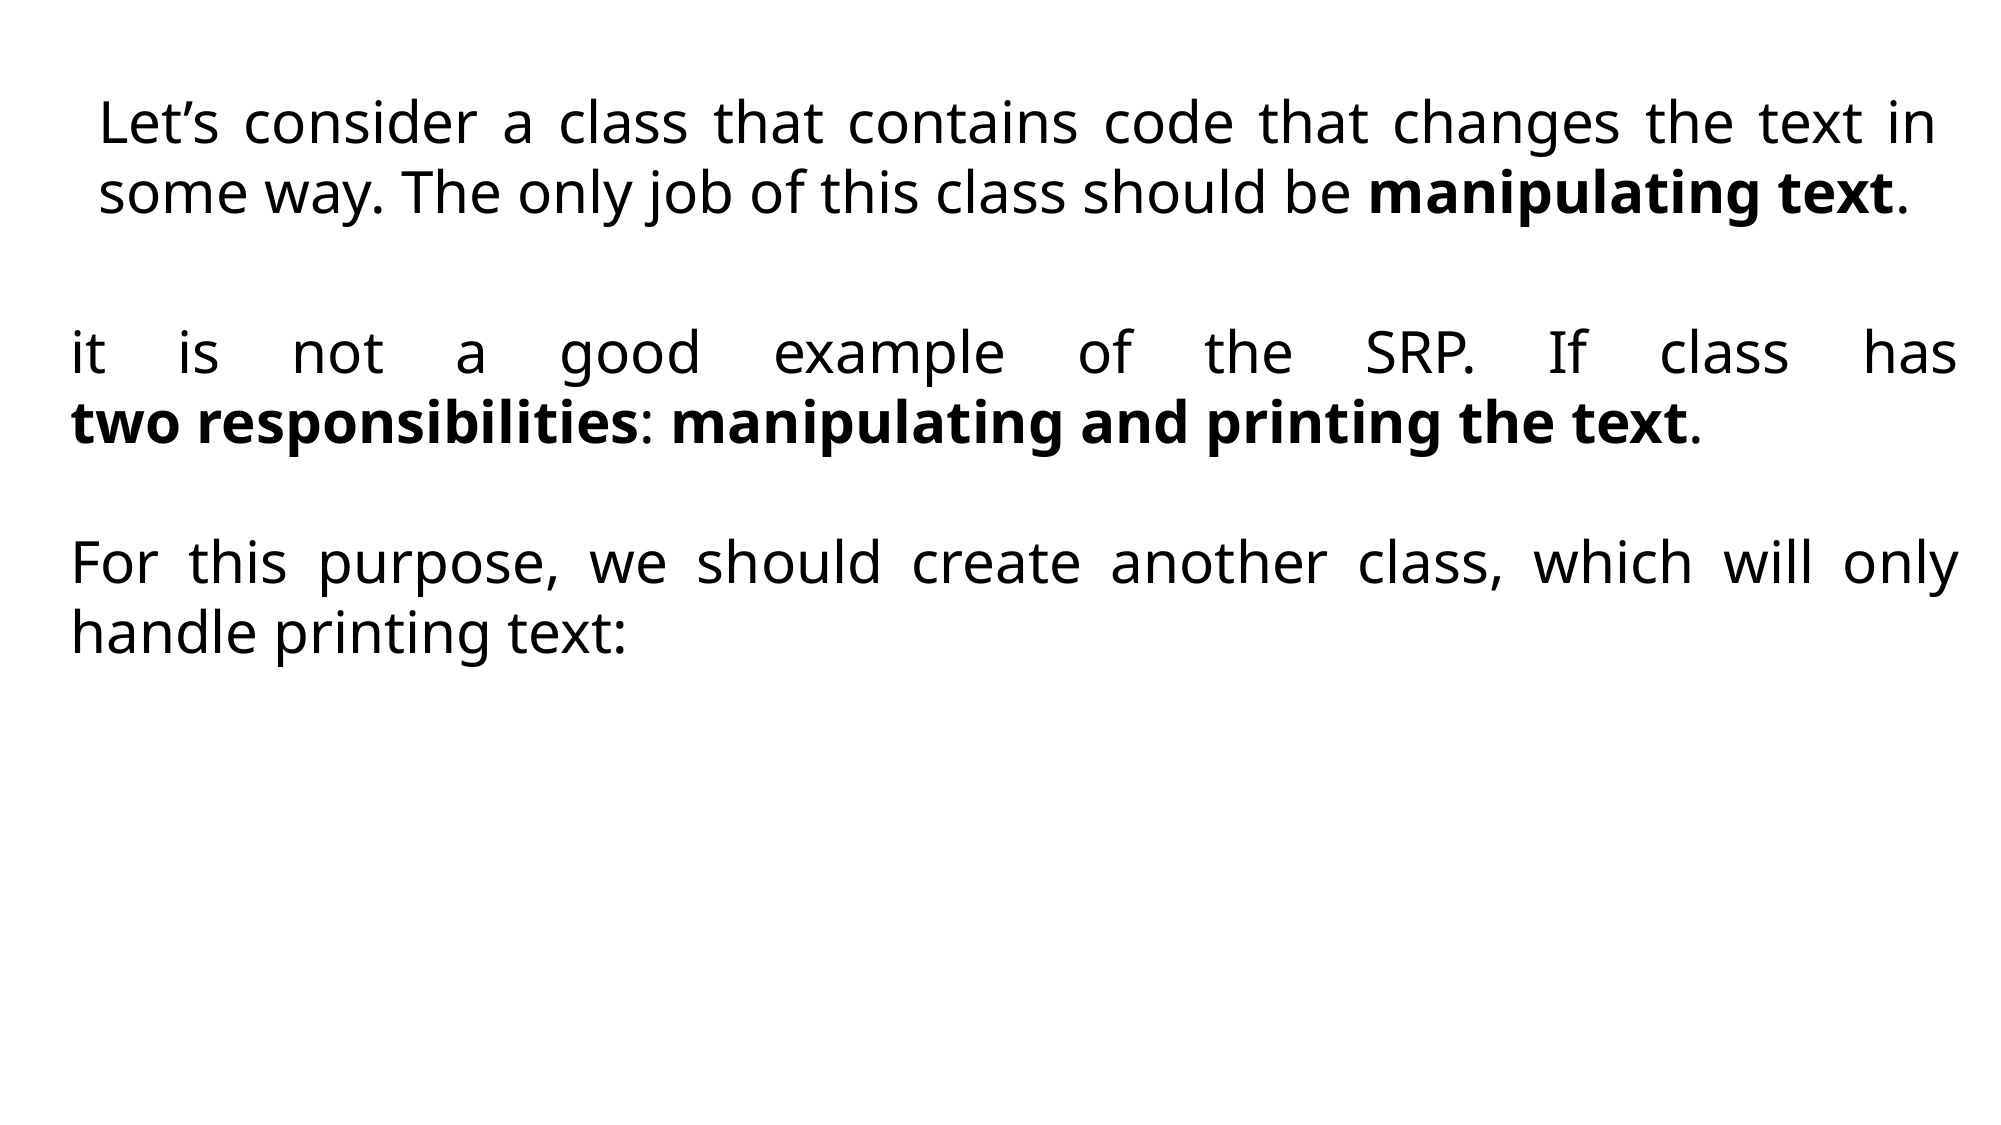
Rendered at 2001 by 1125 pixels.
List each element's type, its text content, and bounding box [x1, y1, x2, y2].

text_box it is not a good example of the SRP. If class has two responsibilities: manipulating and printing the text. For this purpose, we should create another class, which will only handle printing text: [55, 307, 1975, 673]
text_box Let’s consider a class that contains code that changes the text in some way. The only job of this class should be manipulating text. [83, 77, 1953, 233]
